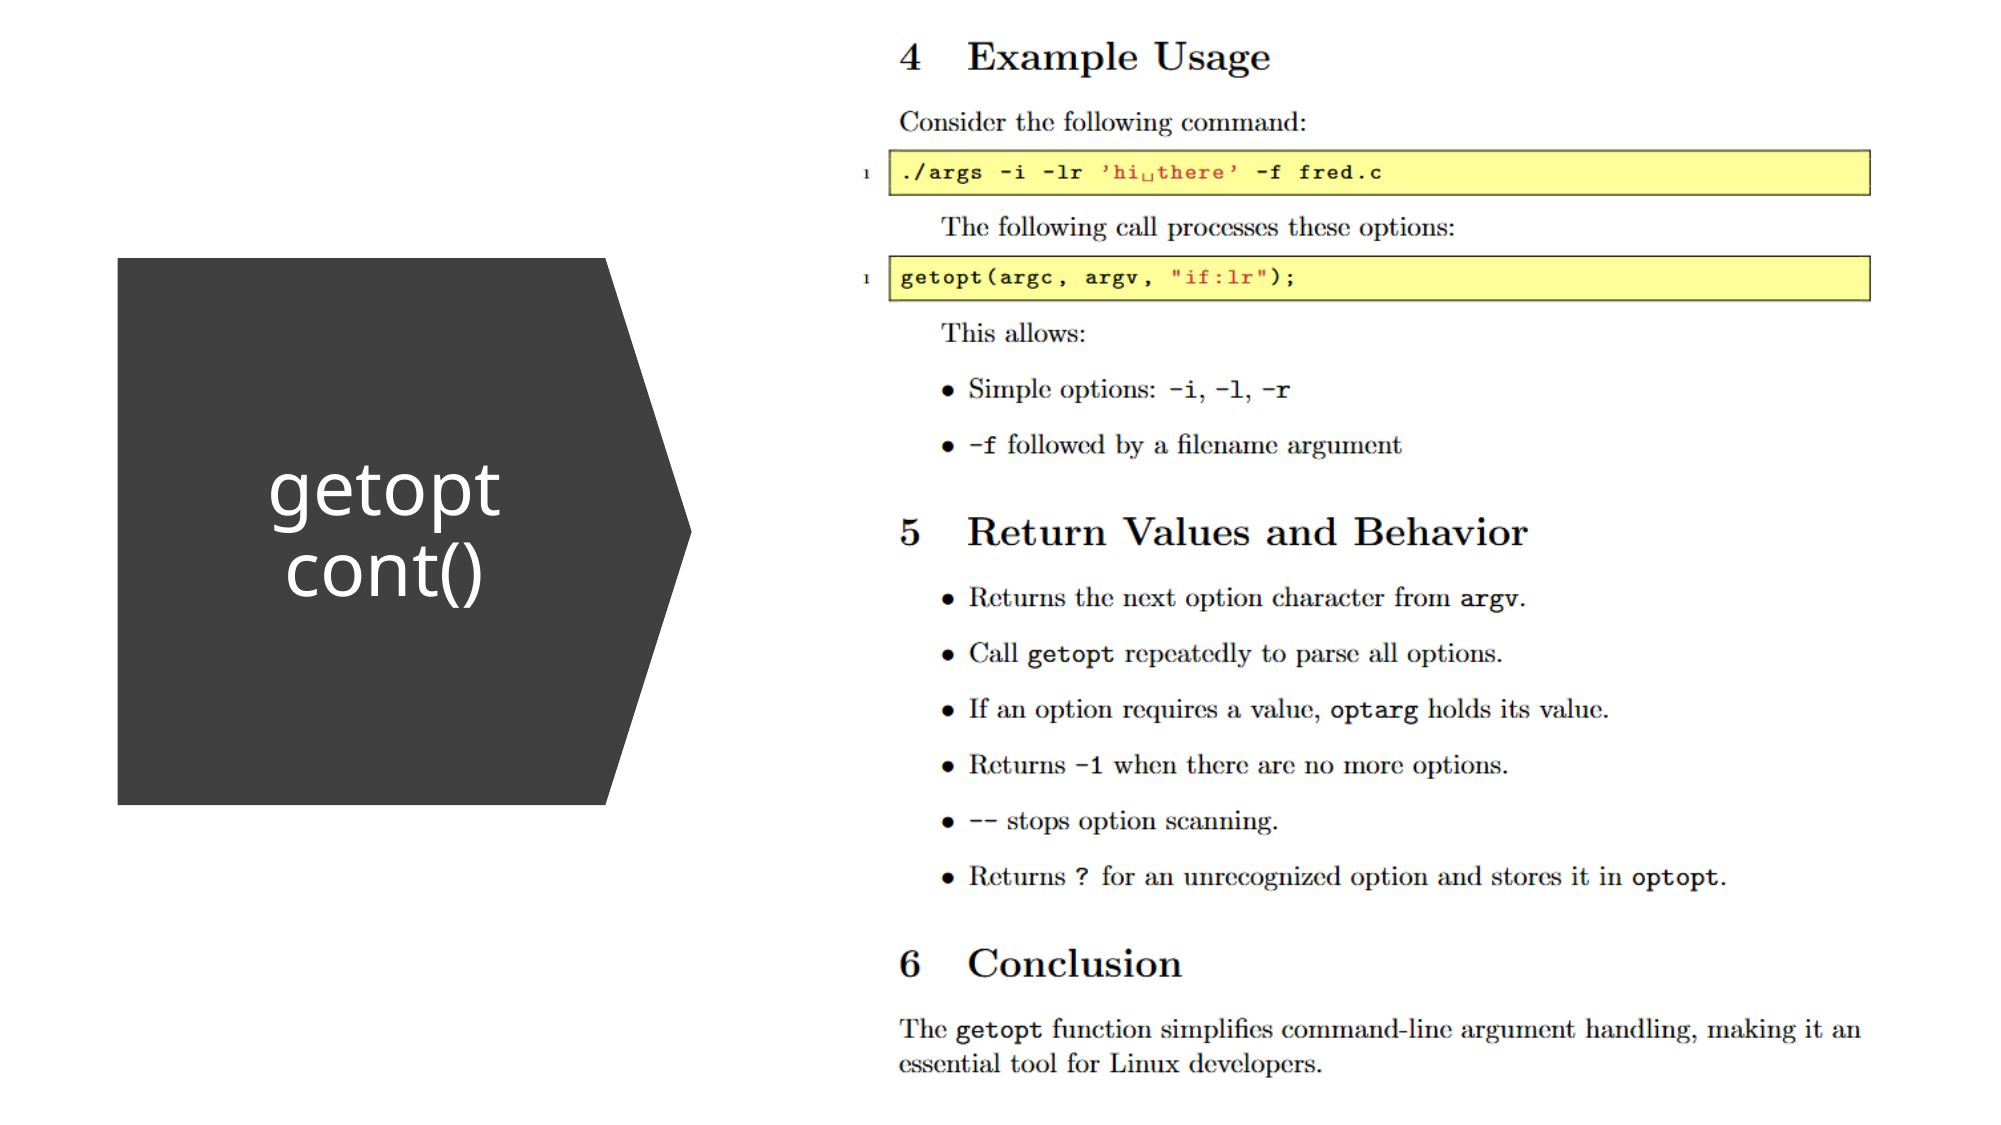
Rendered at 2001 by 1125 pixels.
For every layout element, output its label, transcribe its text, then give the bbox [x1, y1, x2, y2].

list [849, 29, 1883, 1095]
title getopt cont() [168, 322, 601, 741]
text_box [116, 256, 694, 807]
